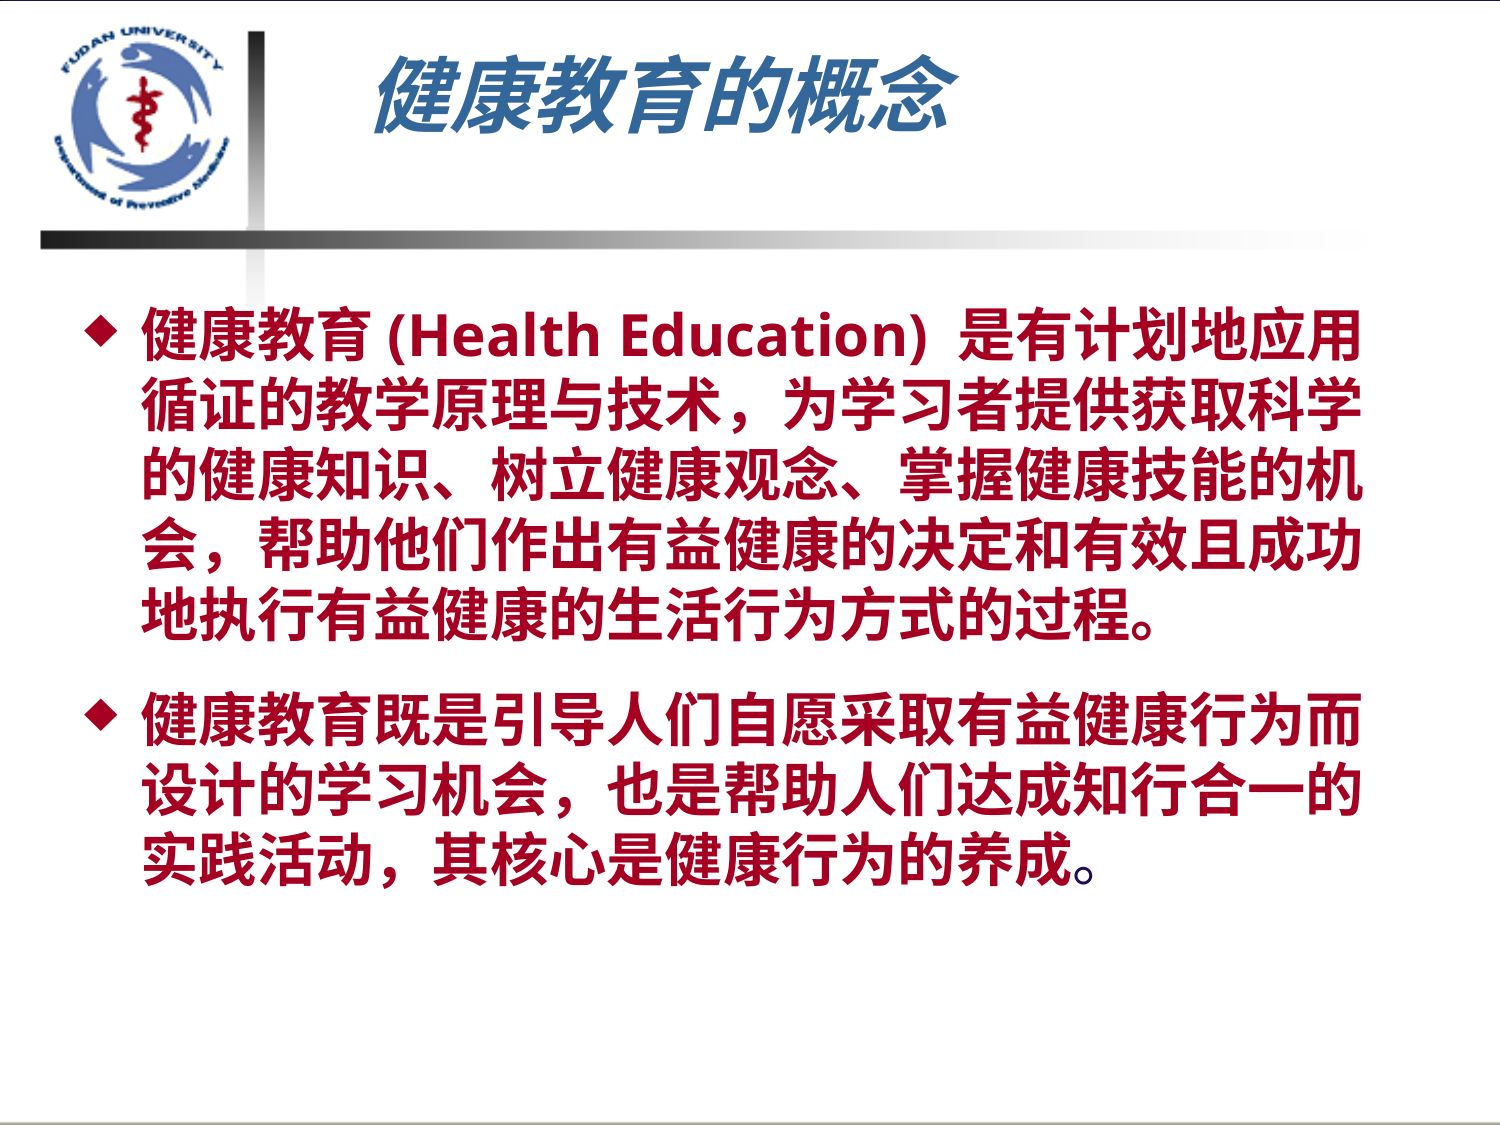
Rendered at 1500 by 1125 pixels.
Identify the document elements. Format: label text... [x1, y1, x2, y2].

picture [0, 0, 1500, 1125]
title 健康教育的概念 [351, 35, 1418, 223]
list 健康教育(Health Education) 是有计划地应用循证的教学原理与技术，为学习者提供获取科学的健康知识、树立健康观念、掌握健康技能的机会，帮助他们作出有益健康的决定和有效且成功地执行有益健康的生活行为方式的过程。 健康教育既是引导人们自愿采取有益健康行为而设计的学习机会，也是帮助人们达成知行合一的实践活动，其核心是健康行为的养成。 [69, 290, 1420, 1034]
